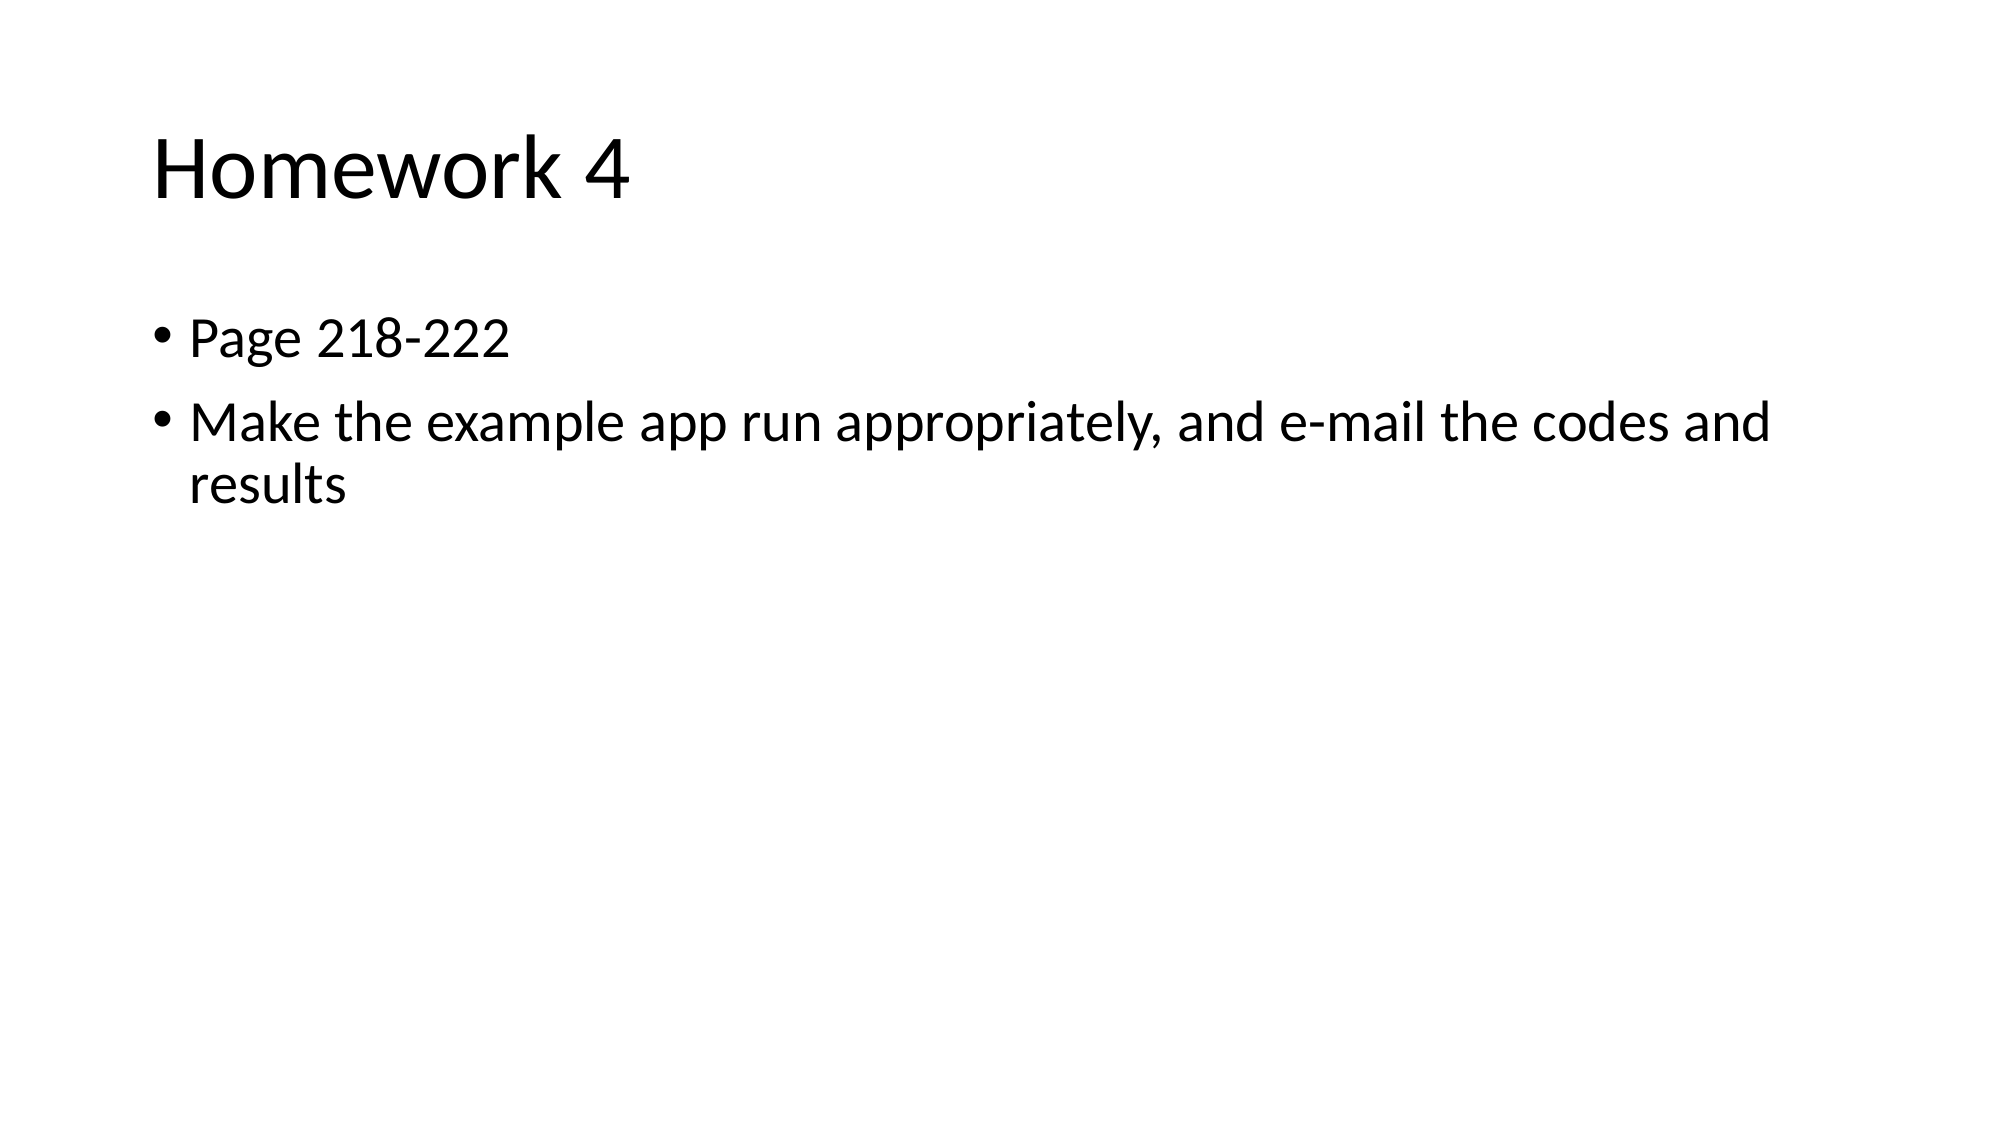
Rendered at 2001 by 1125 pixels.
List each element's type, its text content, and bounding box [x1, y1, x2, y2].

list Page 218-222 Make the example app run appropriately, and e-mail the codes and results [137, 299, 1863, 1014]
title Homework 4 [137, 59, 1863, 278]
